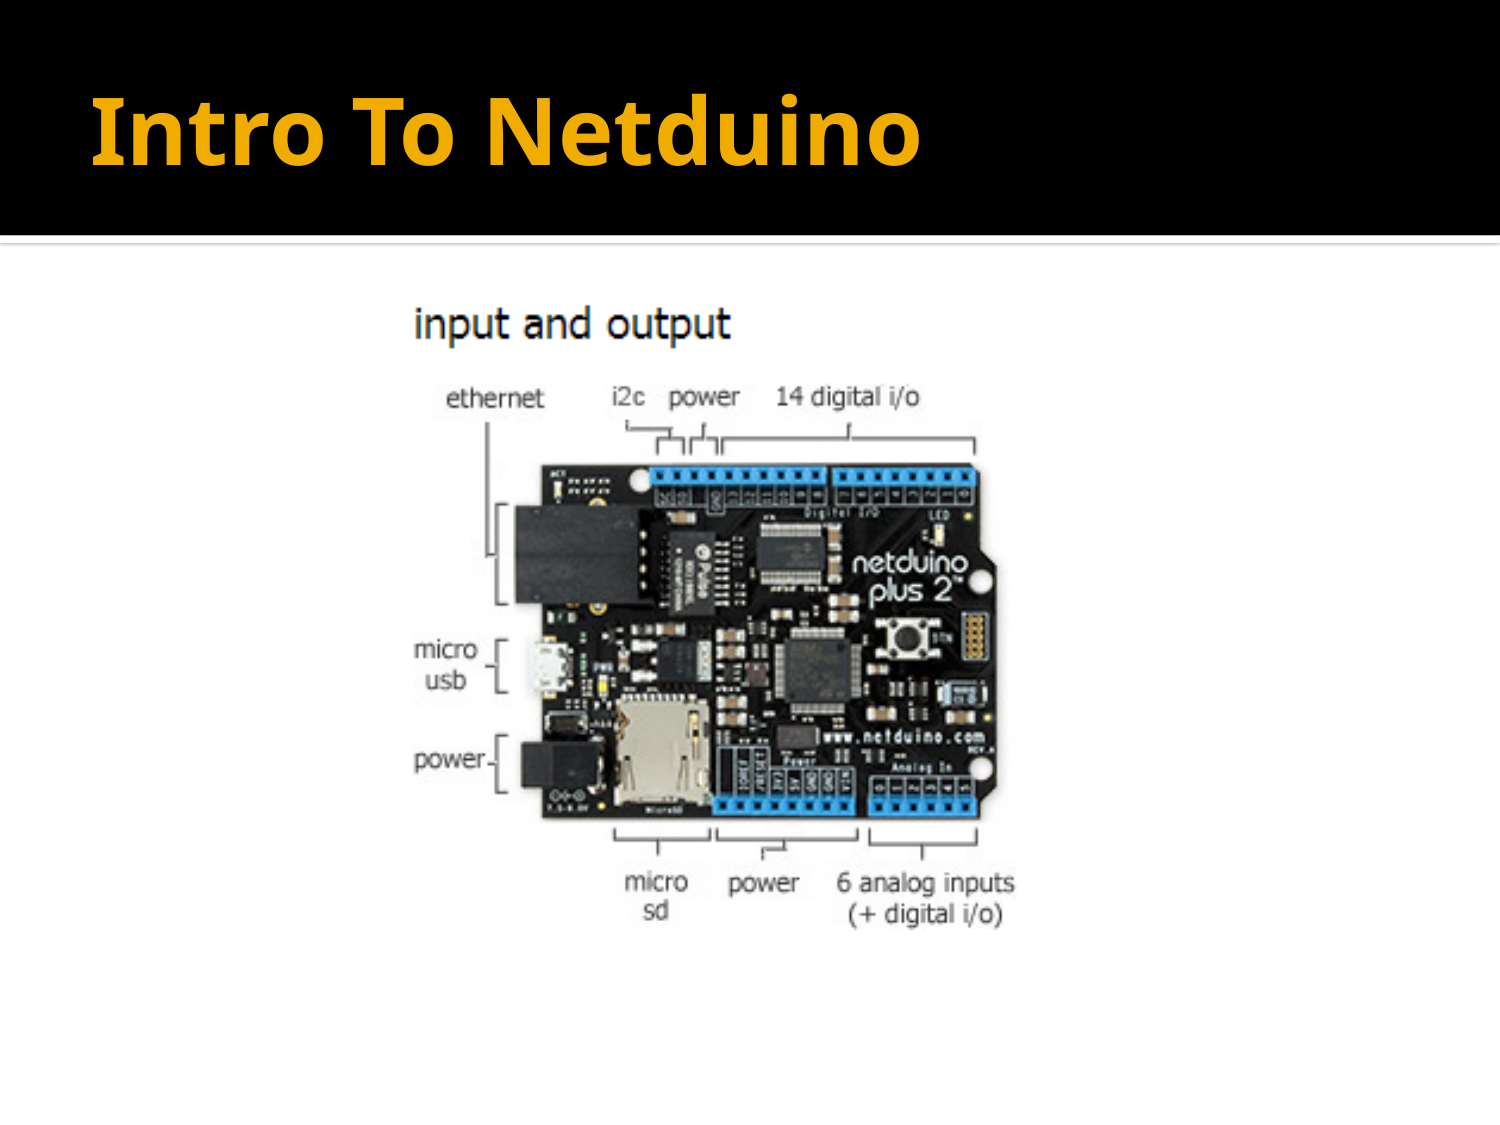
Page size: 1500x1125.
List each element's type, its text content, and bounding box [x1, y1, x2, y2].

title Intro To Netduino [75, 25, 1425, 231]
picture [362, 287, 1050, 952]
